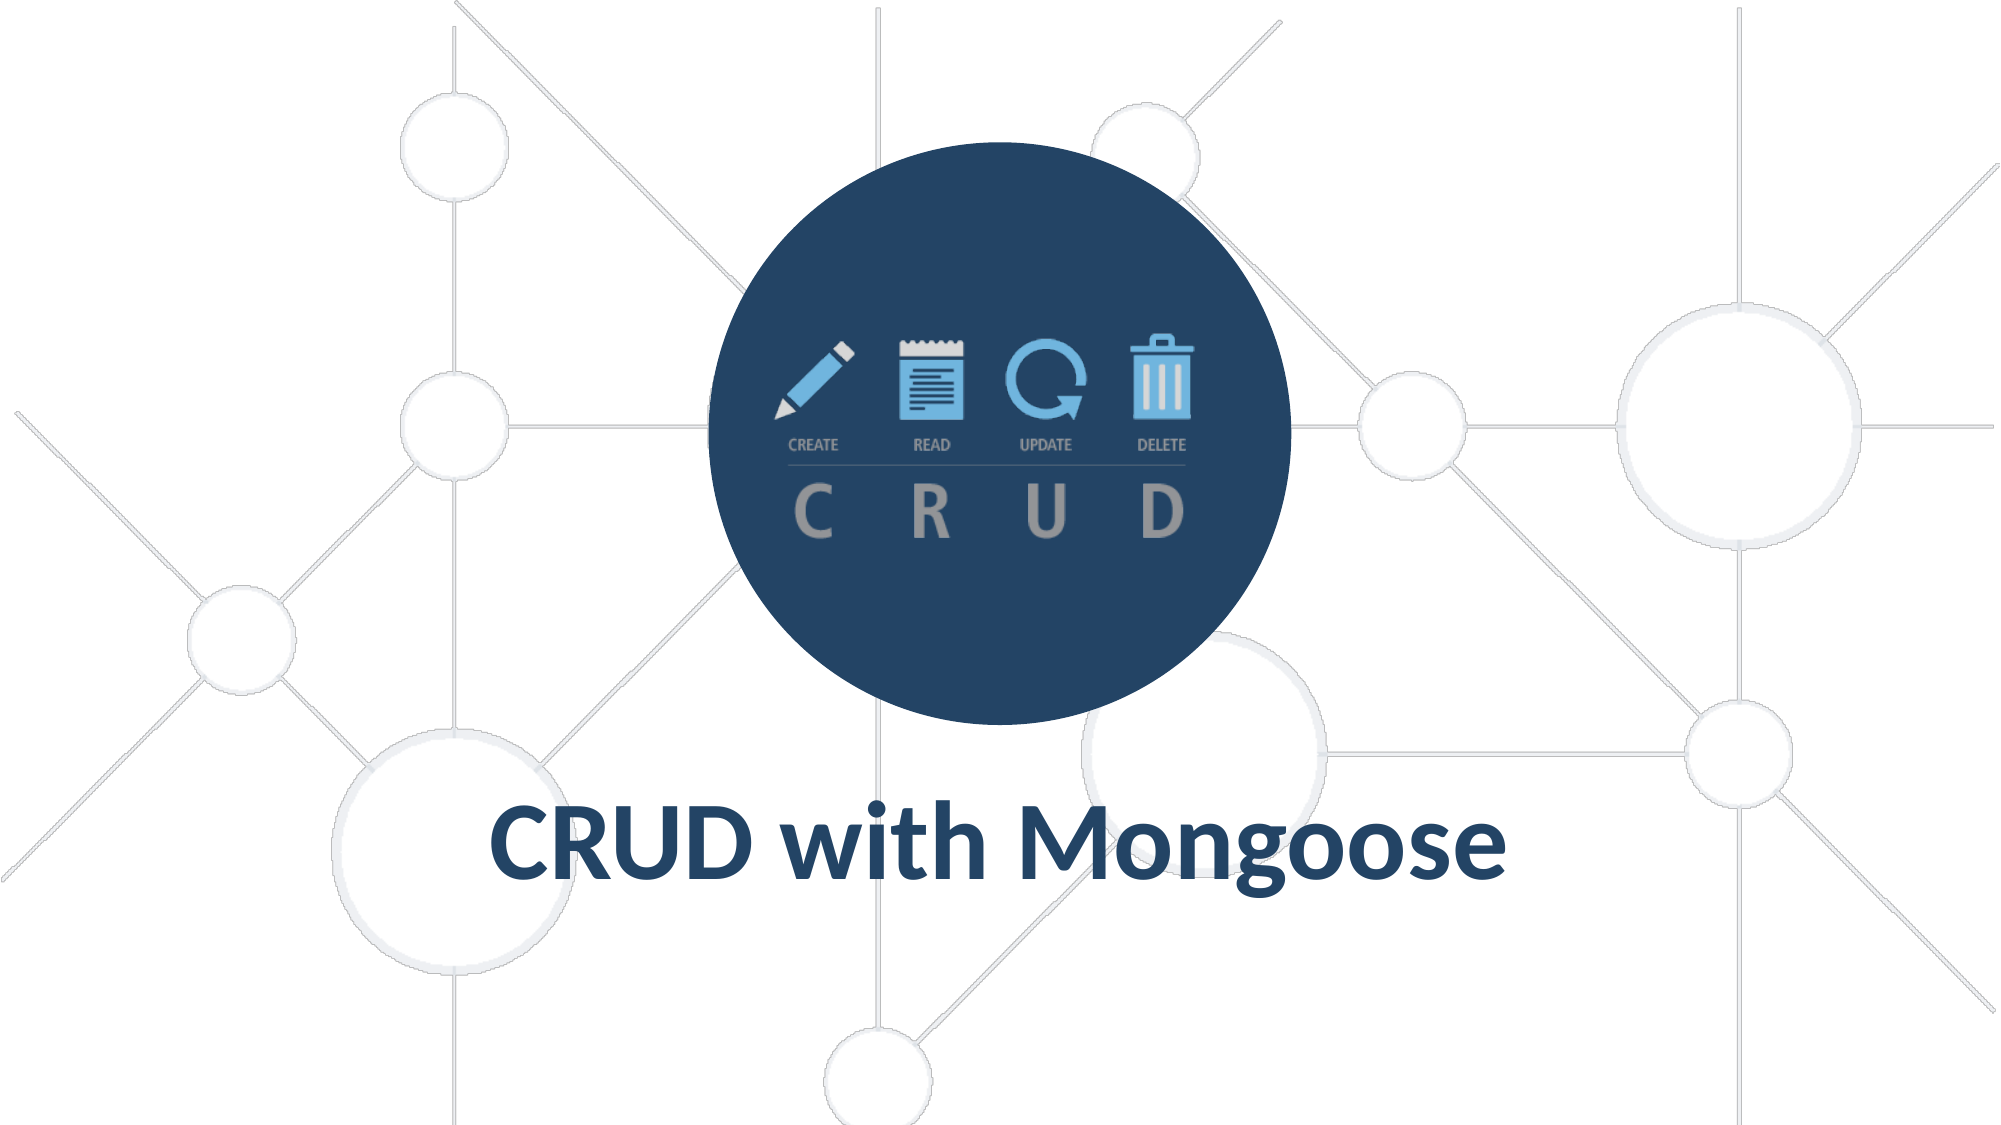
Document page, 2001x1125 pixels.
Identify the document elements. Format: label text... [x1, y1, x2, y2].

picture [0, 0, 2000, 1125]
title CRUD with Mongoose [100, 771, 1900, 898]
